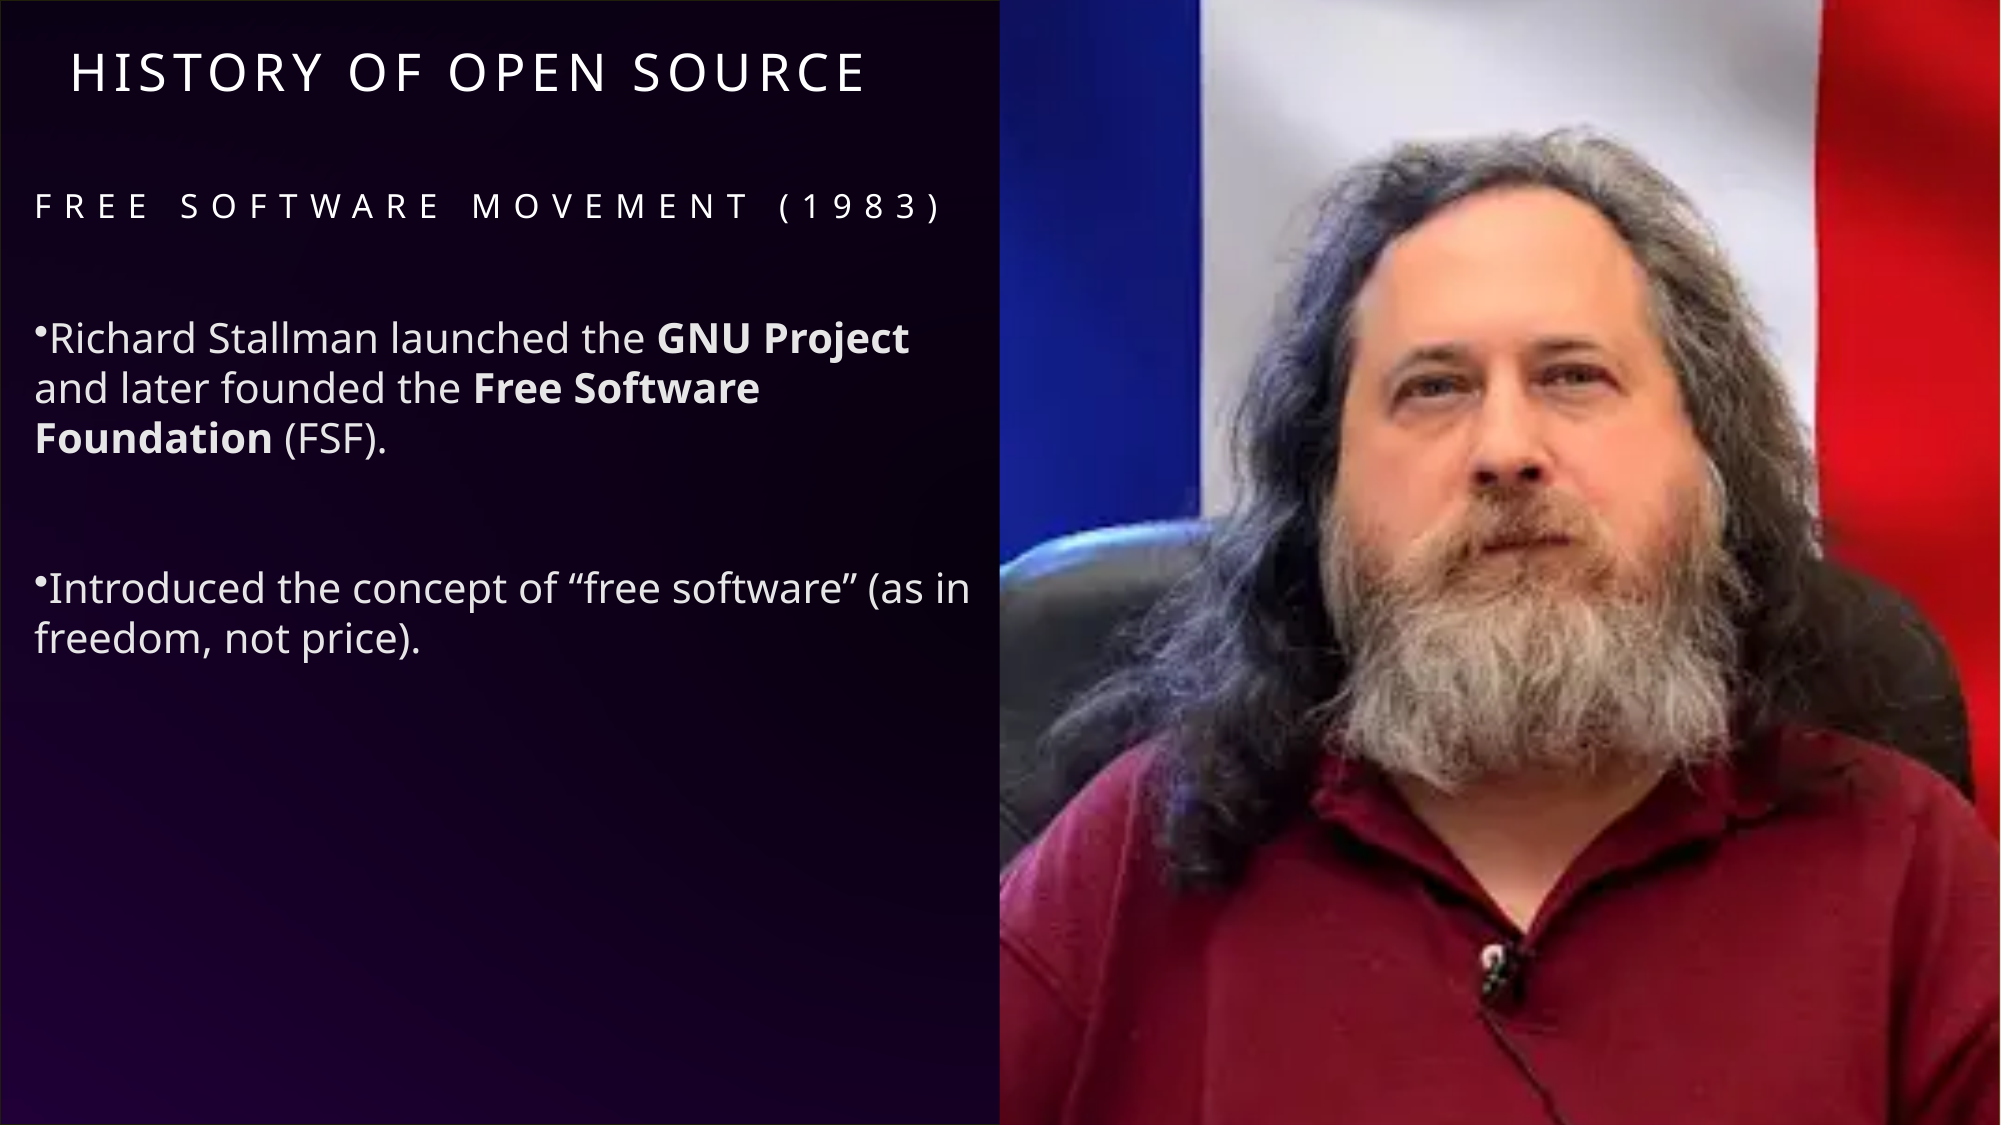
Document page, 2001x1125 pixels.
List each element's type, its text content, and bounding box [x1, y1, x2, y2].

picture [999, 0, 2000, 1125]
title History of Open Source [55, 32, 999, 110]
text_box [11, 310, 971, 863]
subtitle Free Software Movement (1983) [19, 182, 999, 261]
text_box Richard Stallman launched the GNU Project and later founded the Free Software Foundation (FSF). Introduced the concept of “free software” (as in freedom, not price). [19, 304, 999, 670]
